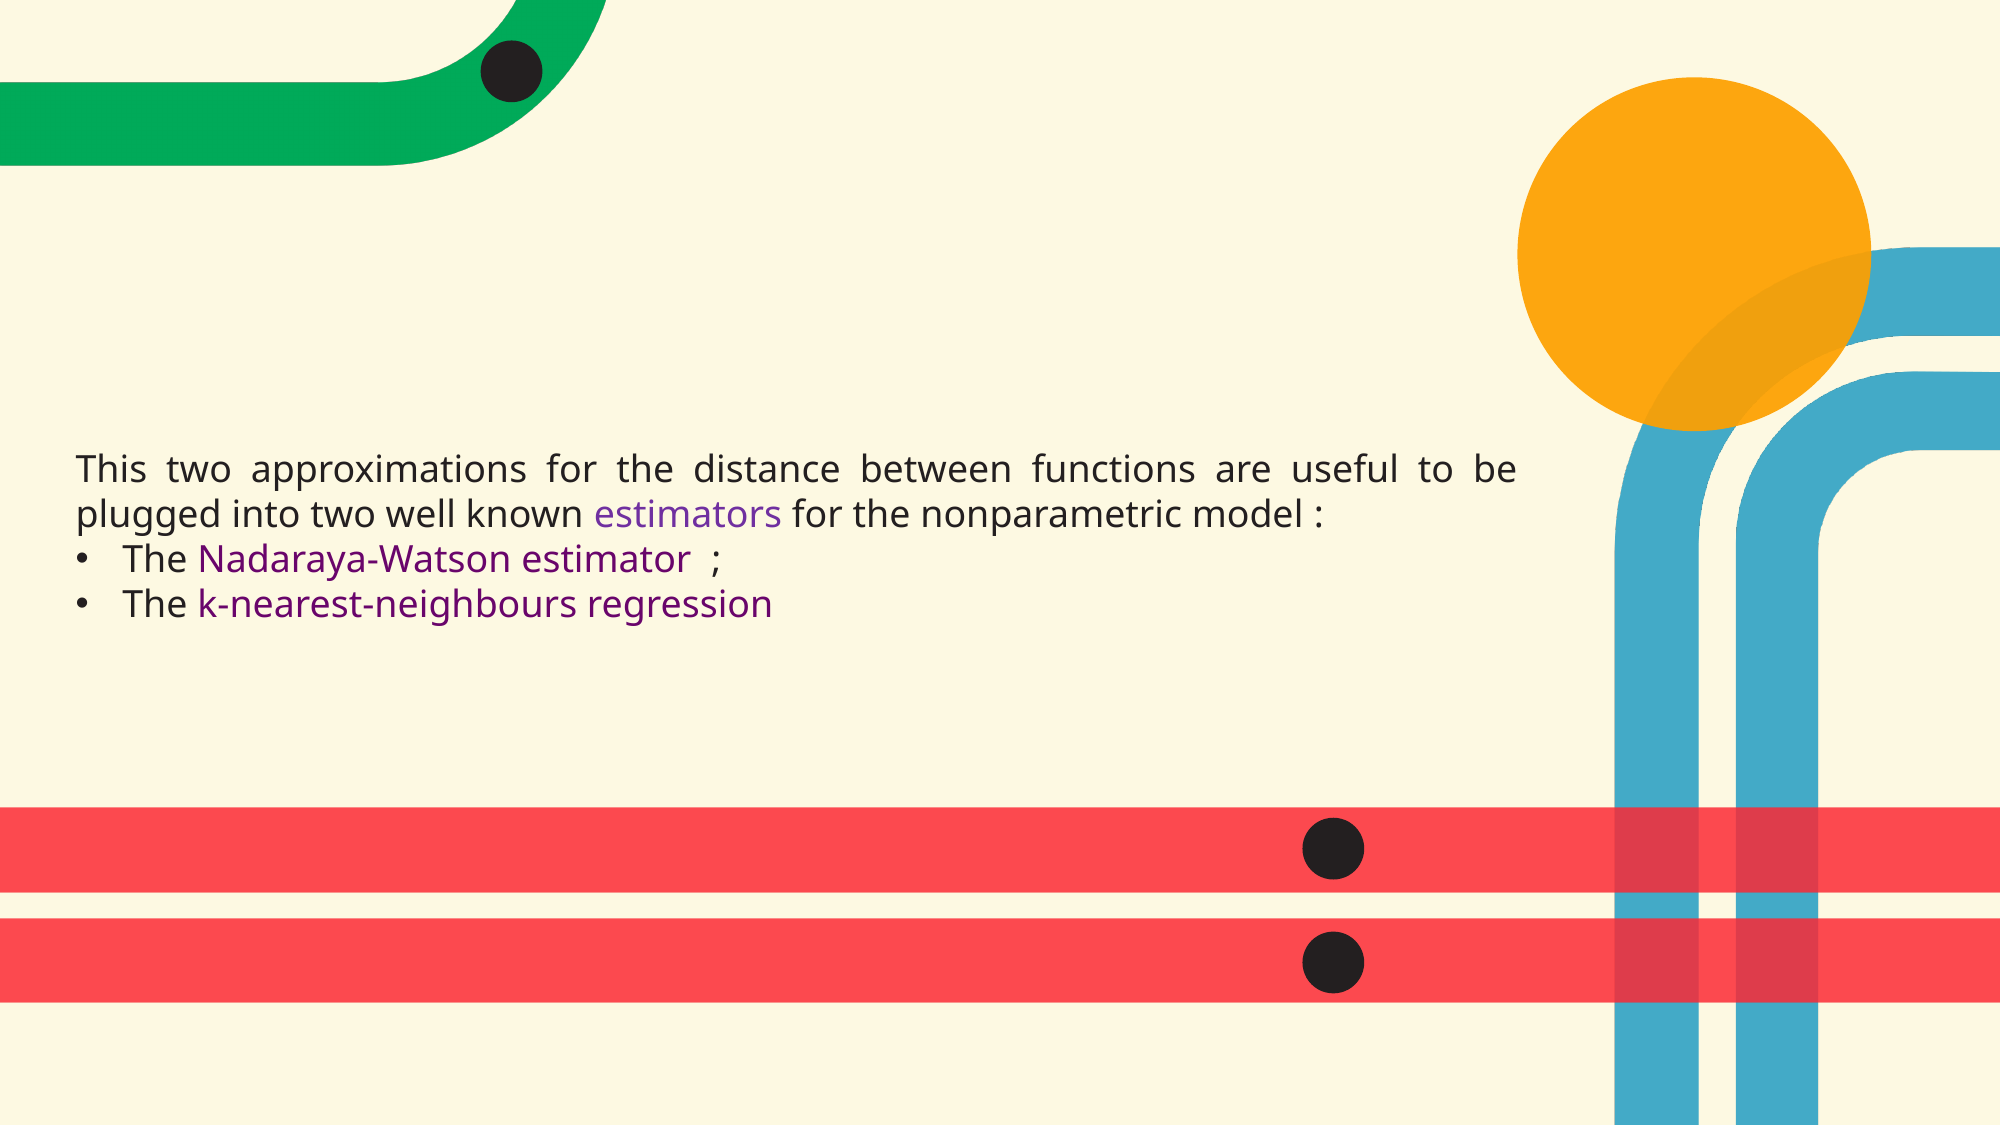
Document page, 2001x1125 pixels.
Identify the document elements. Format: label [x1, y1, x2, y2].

picture [152, 298, 418, 552]
picture [0, 0, 618, 166]
picture [274, 563, 284, 570]
picture [250, 563, 402, 646]
picture [350, 563, 360, 570]
picture [310, 563, 320, 570]
picture [280, 599, 288, 605]
picture [252, 563, 263, 570]
picture [203, 509, 215, 525]
picture [0, 245, 2000, 1125]
text_box [238, 390, 523, 563]
